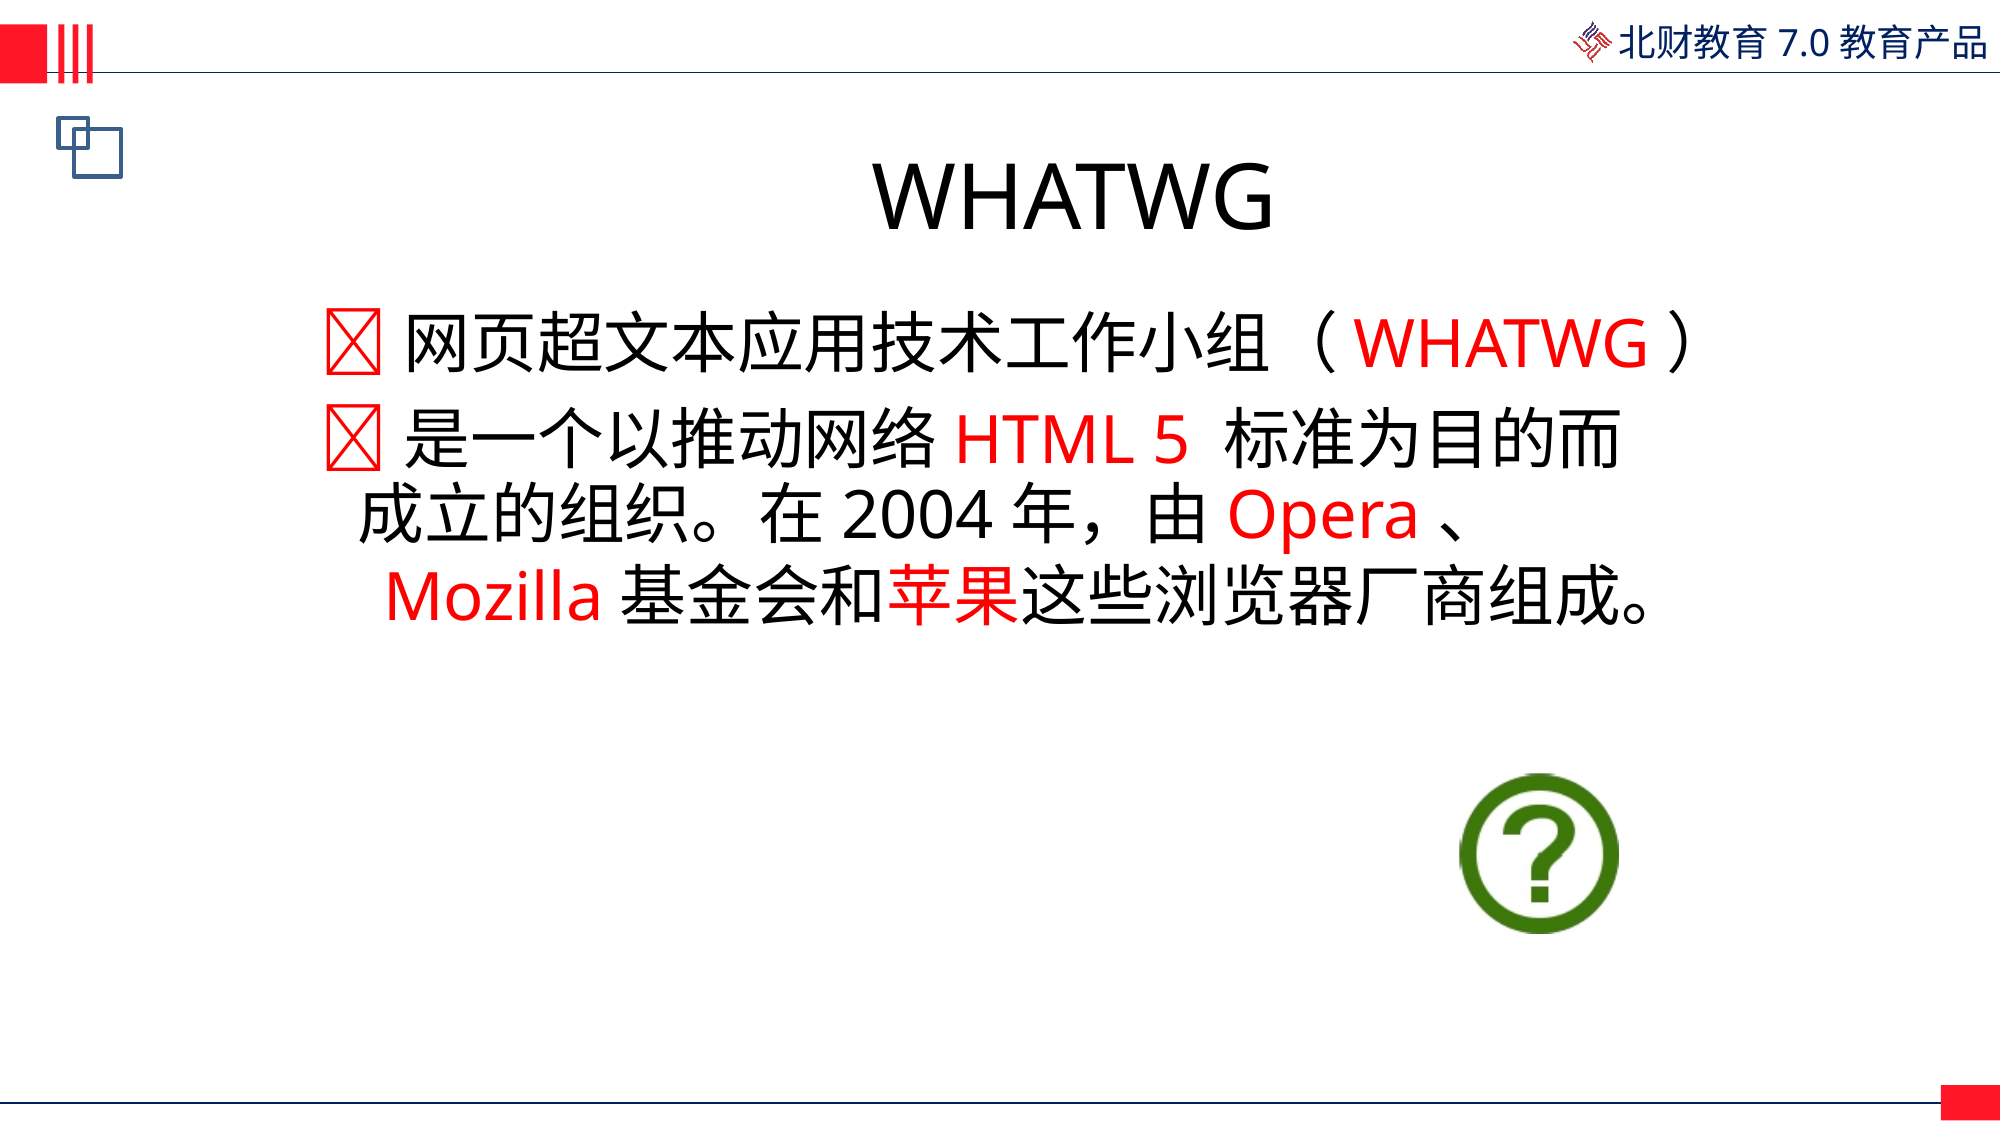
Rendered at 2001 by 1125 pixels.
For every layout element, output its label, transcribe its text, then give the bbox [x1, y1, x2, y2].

text_box 网页超文本应用技术工作小组（WHATWG） 是一个以推动网络HTML 5 标准为目的而 [320, 293, 1734, 485]
text_box WHATWG [871, 158, 1278, 256]
picture [1554, 13, 1623, 73]
text_box Mozilla基金会和苹果这些浏览器厂商组成。 [383, 545, 1688, 641]
picture [1458, 772, 1619, 934]
text_box 成立的组织。在2004年，由Opera、 [357, 464, 1504, 560]
